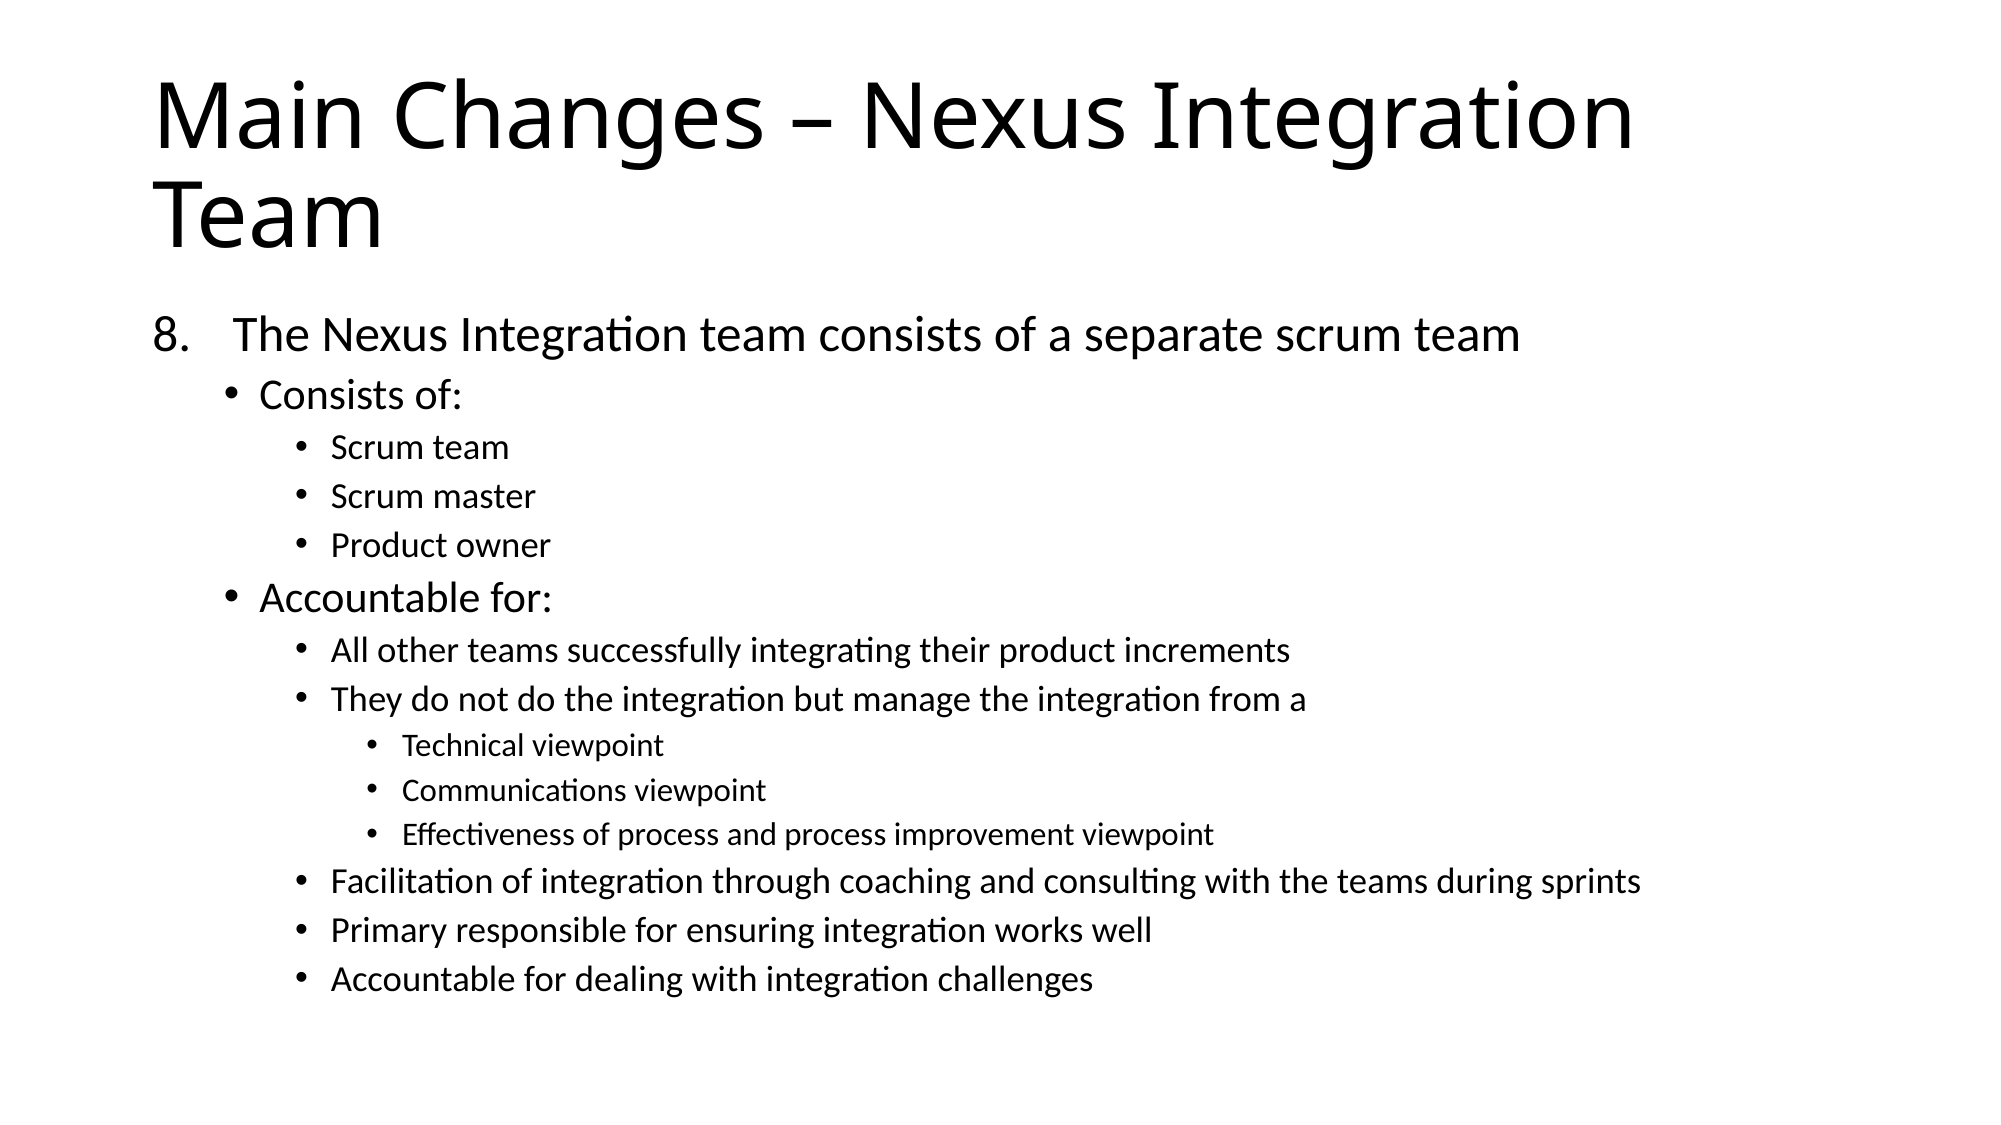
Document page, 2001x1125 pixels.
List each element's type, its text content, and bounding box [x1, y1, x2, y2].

list The Nexus Integration team consists of a separate scrum team Consists of: Scrum team Scrum master Product owner Accountable for: All other teams successfully integrating their product increments They do not do the integration but manage the integration from a Technical viewpoint Communications viewpoint Effectiveness of process and process improvement viewpoint Facilitation of integration through coaching and consulting with the teams during sprints Primary responsible for ensuring integration works well Accountable for dealing with integration challenges [137, 299, 1863, 1014]
title Main Changes – Nexus Integration Team [137, 59, 1863, 278]
